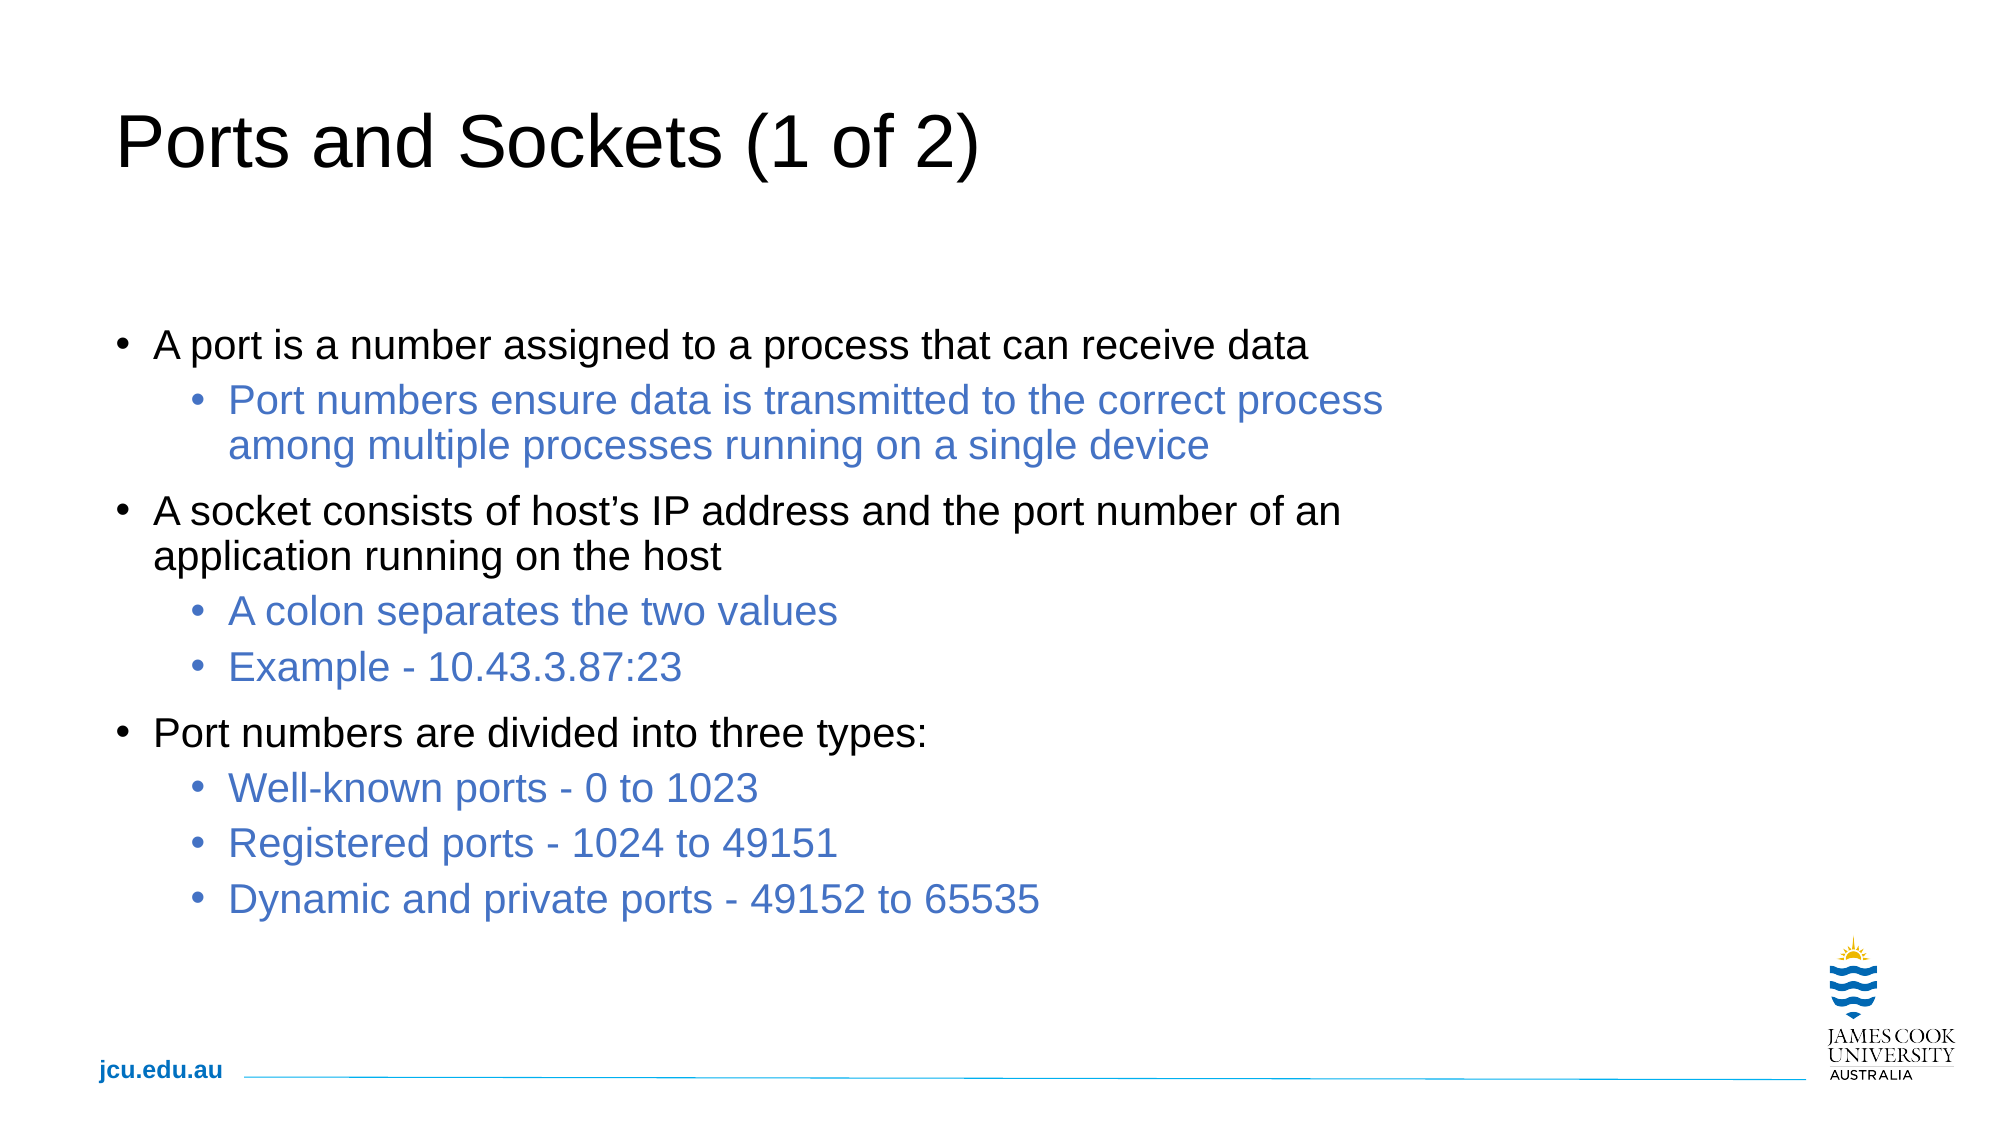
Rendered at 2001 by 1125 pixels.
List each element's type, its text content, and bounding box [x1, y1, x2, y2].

picture [1827, 934, 1956, 1080]
title Ports and Sockets (1 of 2) [100, 95, 1863, 278]
list A port is a number assigned to a process that can receive data Port numbers ensure data is transmitted to the correct process among multiple processes running on a single device A socket consists of host’s IP address and the port number of an application running on the host A colon separates the two values Example - 10.43.3.87:23 Port numbers are divided into three types: Well-known ports - 0 to 1023 Registered ports - 1024 to 49151 Dynamic and private ports - 49152 to 65535 [100, 315, 1440, 1014]
